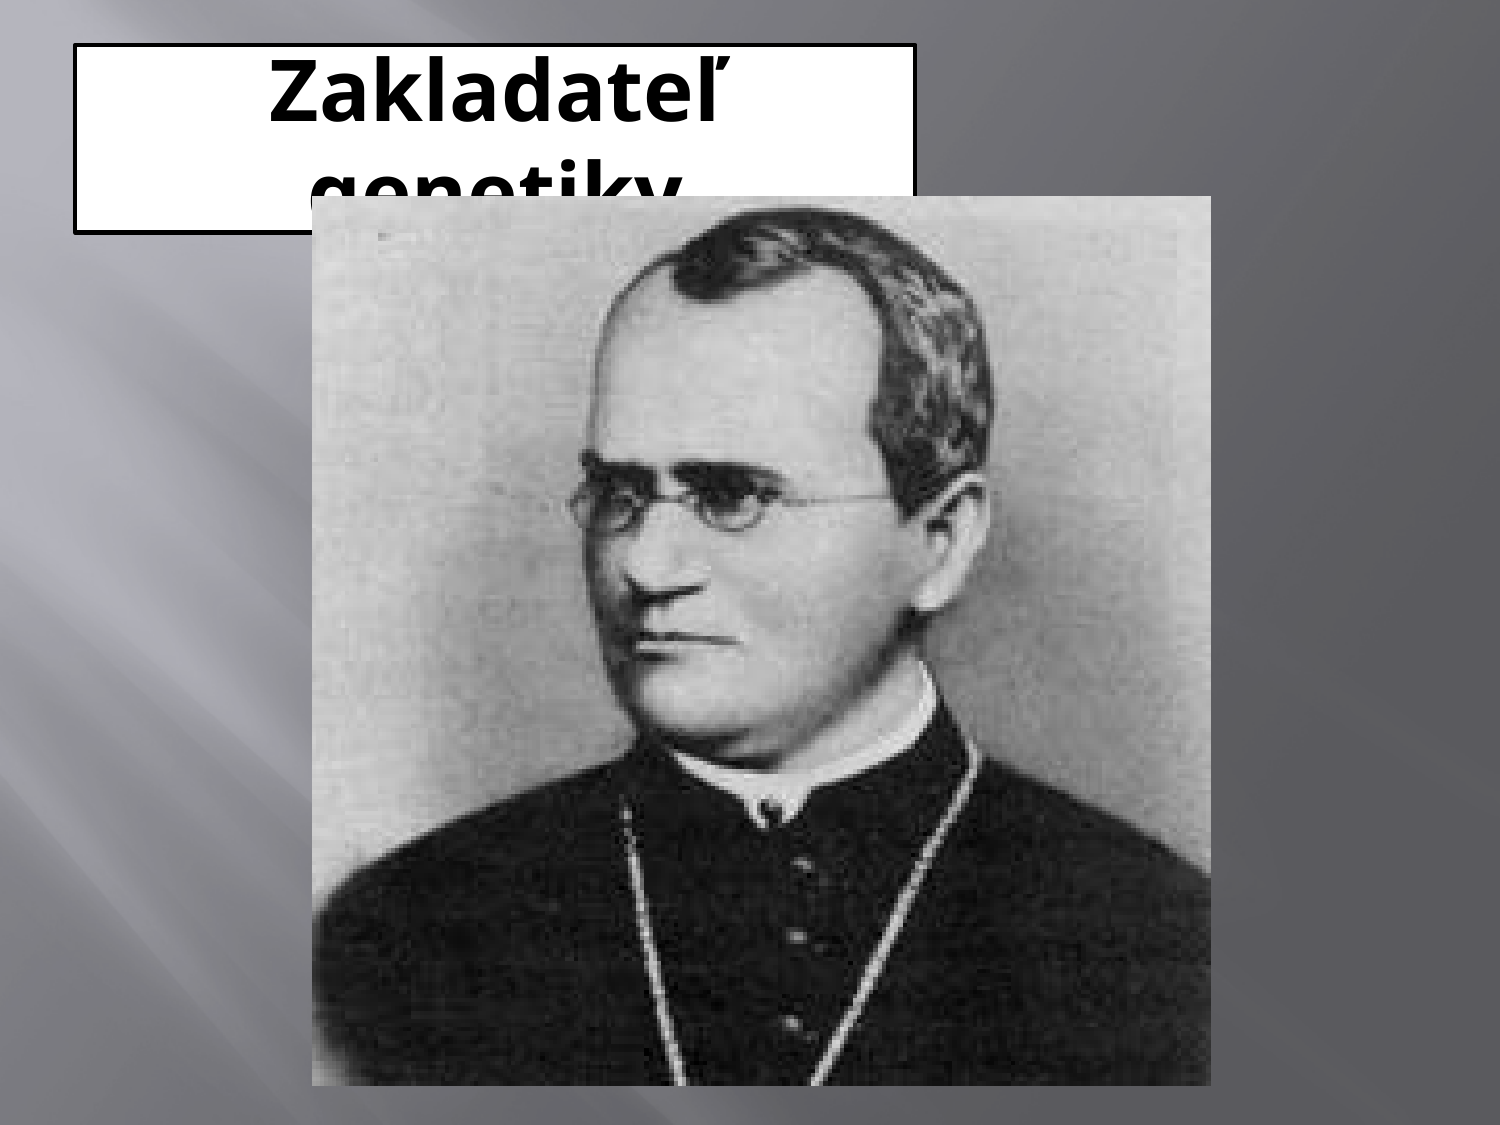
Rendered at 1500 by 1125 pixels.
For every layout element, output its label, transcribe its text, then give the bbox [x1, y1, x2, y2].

title Zakladateľ genetiky [73, 43, 917, 235]
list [312, 196, 1211, 1086]
